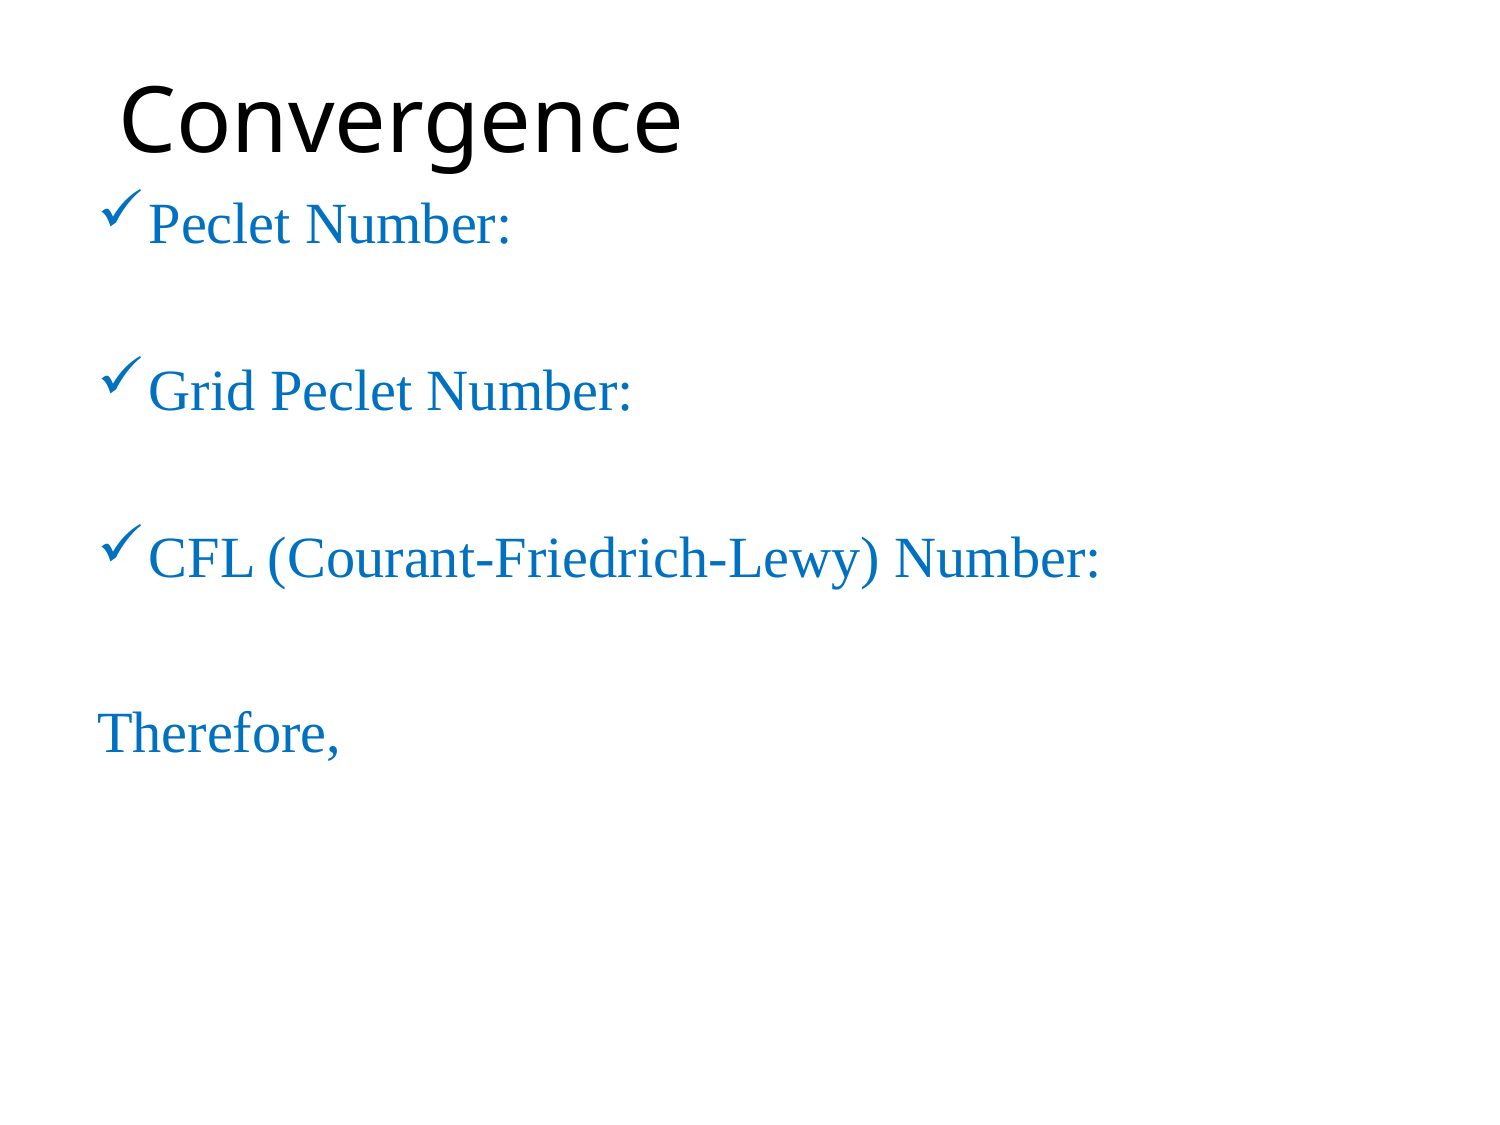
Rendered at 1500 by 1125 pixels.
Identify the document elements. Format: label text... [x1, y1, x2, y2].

title Convergence [103, 59, 1397, 186]
